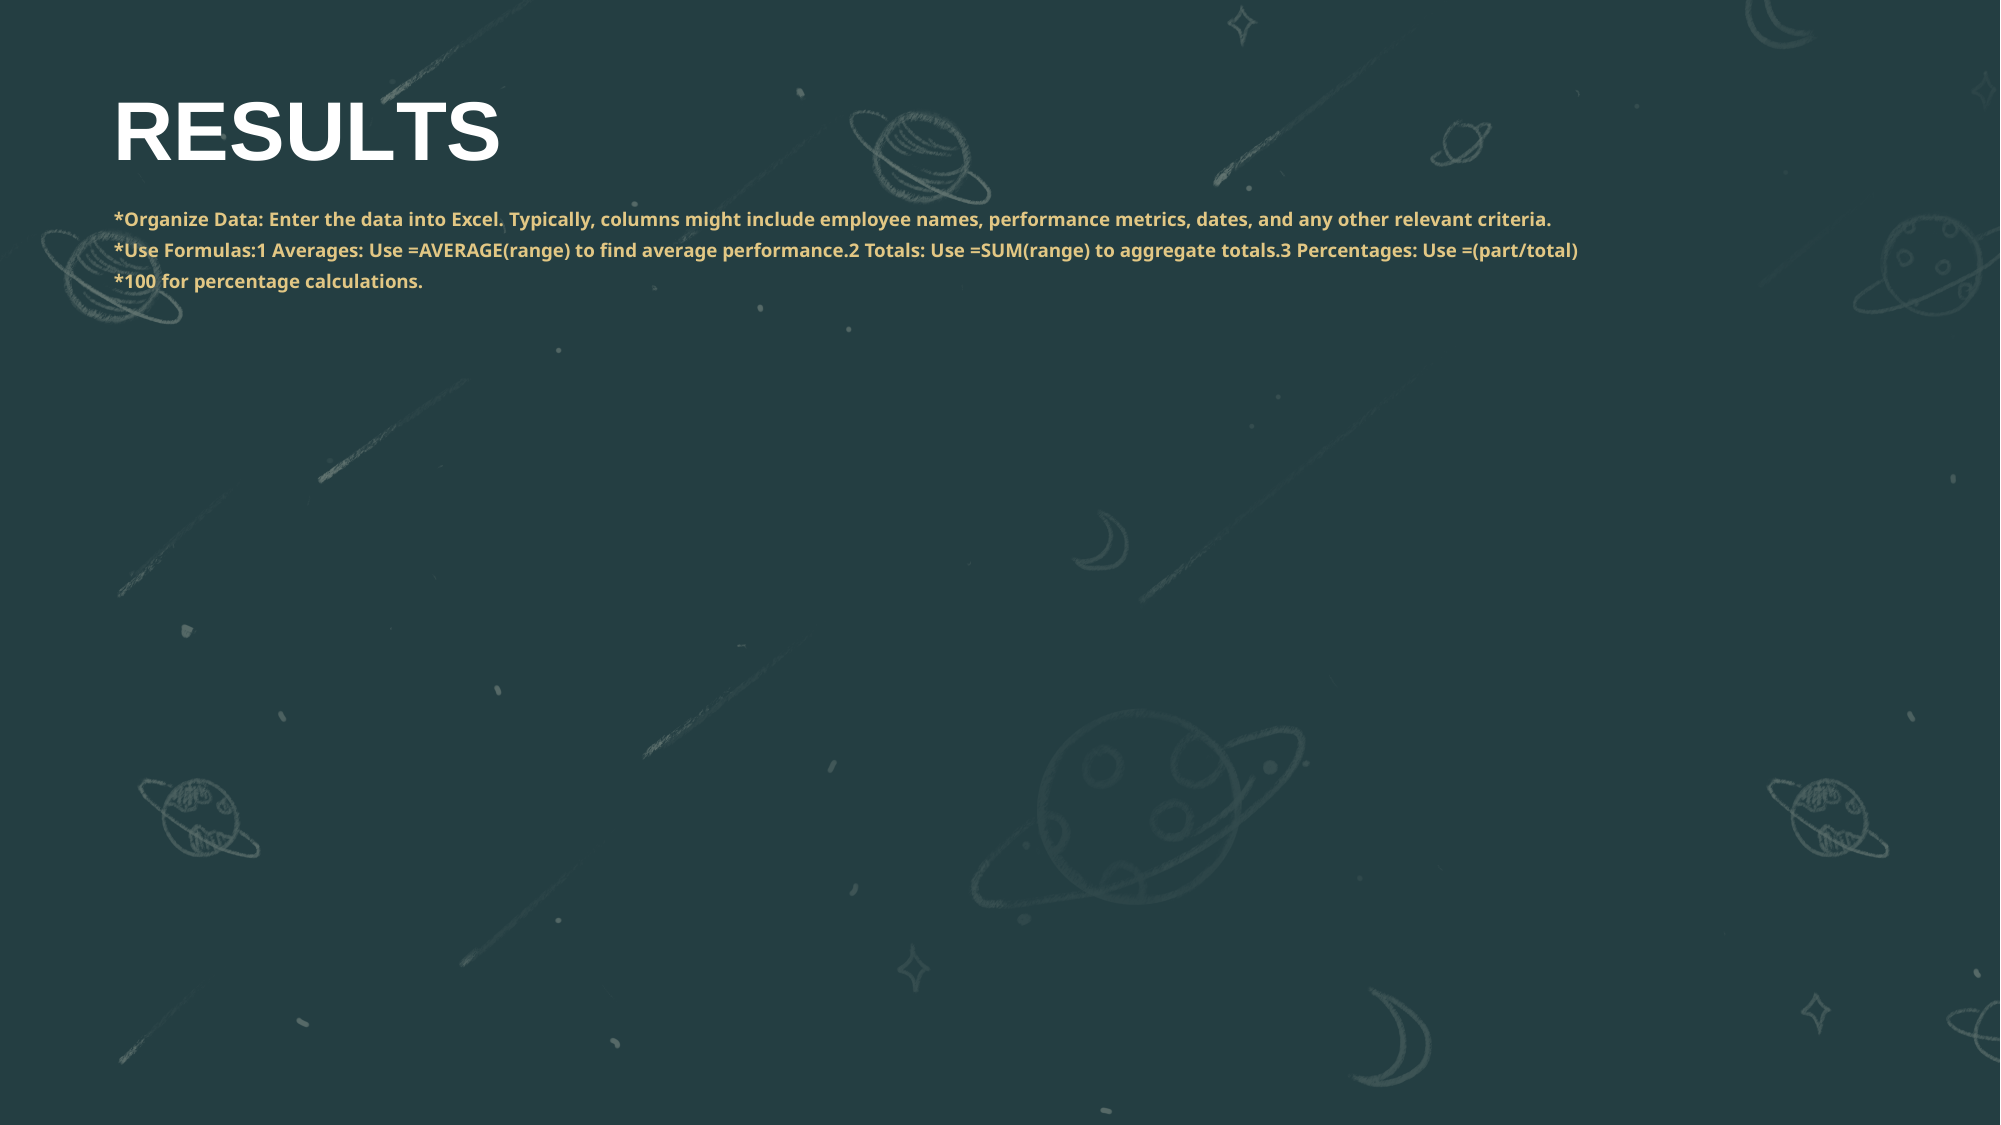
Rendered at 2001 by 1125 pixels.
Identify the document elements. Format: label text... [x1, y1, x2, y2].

list *Organize Data: Enter the data into Excel. Typically, columns might include employee names, performance metrics, dates, and any other relevant criteria. *Use Formulas:1 Averages: Use =AVERAGE(range) to find average performance.2 Totals: Use =SUM(range) to aggregate totals.3 Percentages: Use =(part/total) *100 for percentage calculations. [113, 201, 1888, 296]
title RESULTS [113, 59, 1886, 178]
picture [0, 0, 2000, 1125]
